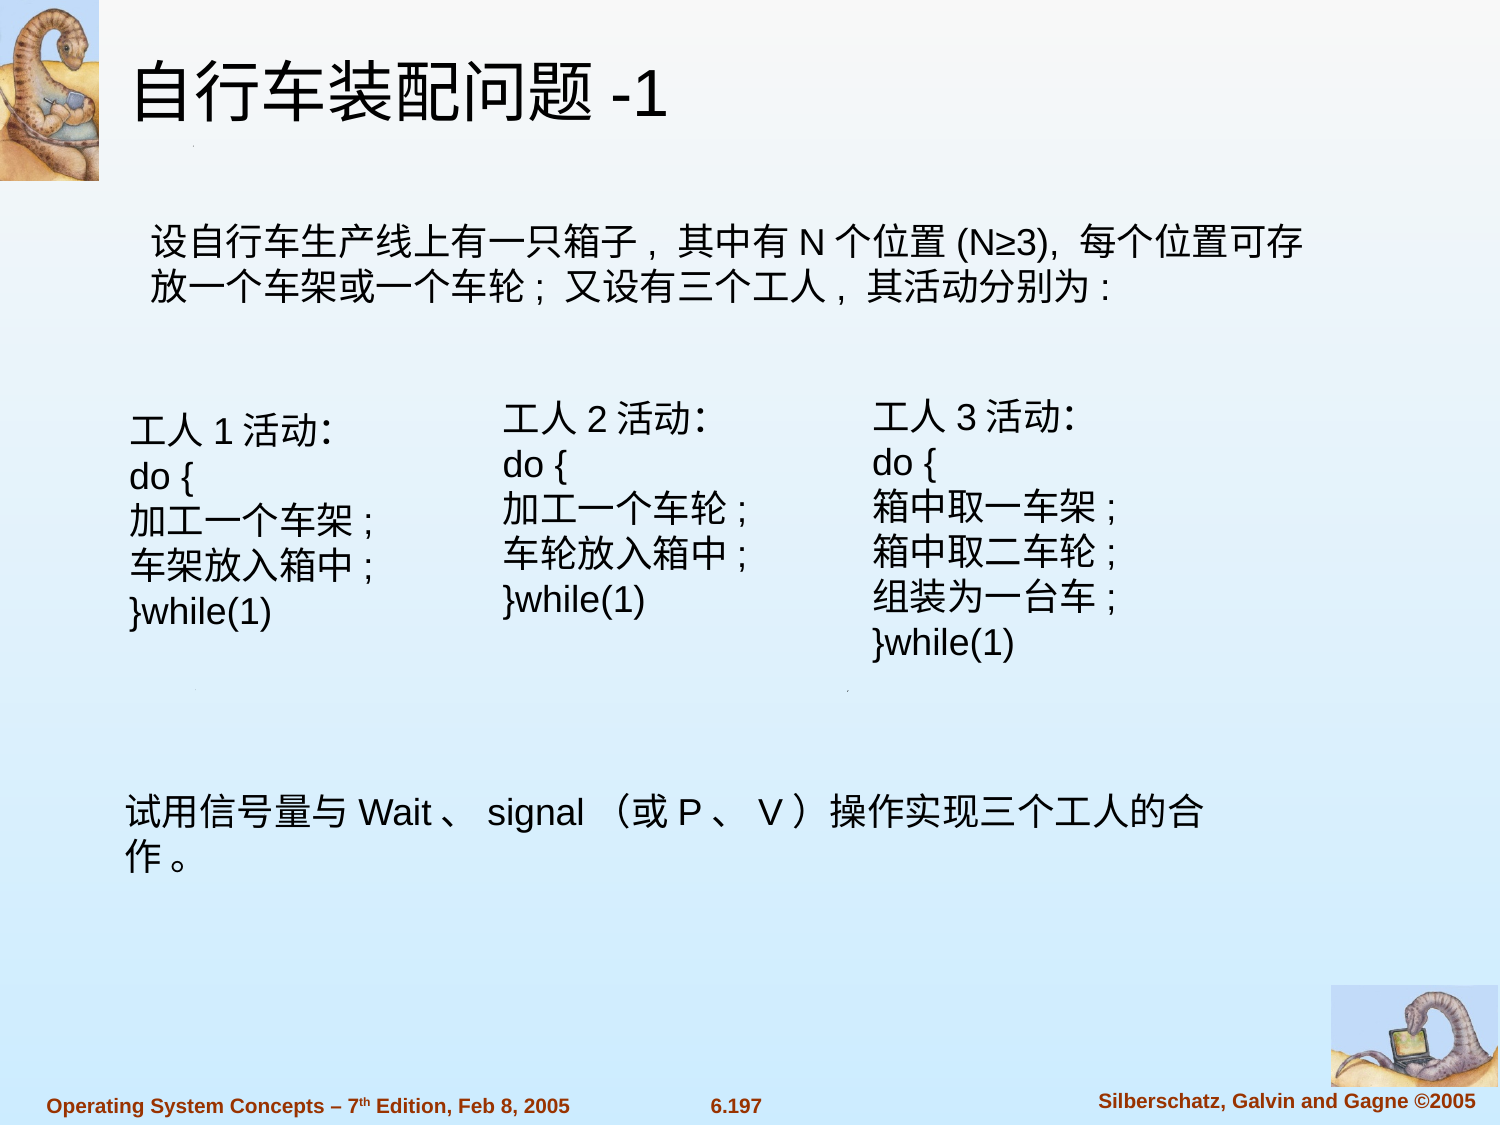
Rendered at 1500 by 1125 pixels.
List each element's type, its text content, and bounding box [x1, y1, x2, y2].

text_box 工人1活动： do { 加工一个车架; 车架放入箱中; }while(1) [114, 399, 403, 640]
text_box 试用信号量与Wait、signal（或P、V）操作实现三个工人的合作 。 [109, 780, 1255, 886]
text_box 工人3活动： do { 箱中取一车架; 箱中取二车轮; 组装为一台车; }while(1) [857, 385, 1255, 671]
text_box 工人2活动： do { 加工一个车轮; 车轮放入箱中; }while(1) [488, 387, 834, 628]
list 设自行车生产线上有一只箱子, 其中有N个位置(N≥3), 每个位置可存放一个车架或一个车轮; 又设有三个工人, 其活动分别为: [135, 210, 1342, 325]
picture [1331, 985, 1498, 1087]
picture [0, 0, 99, 181]
title 自行车装配问题-1 [112, 37, 1438, 138]
